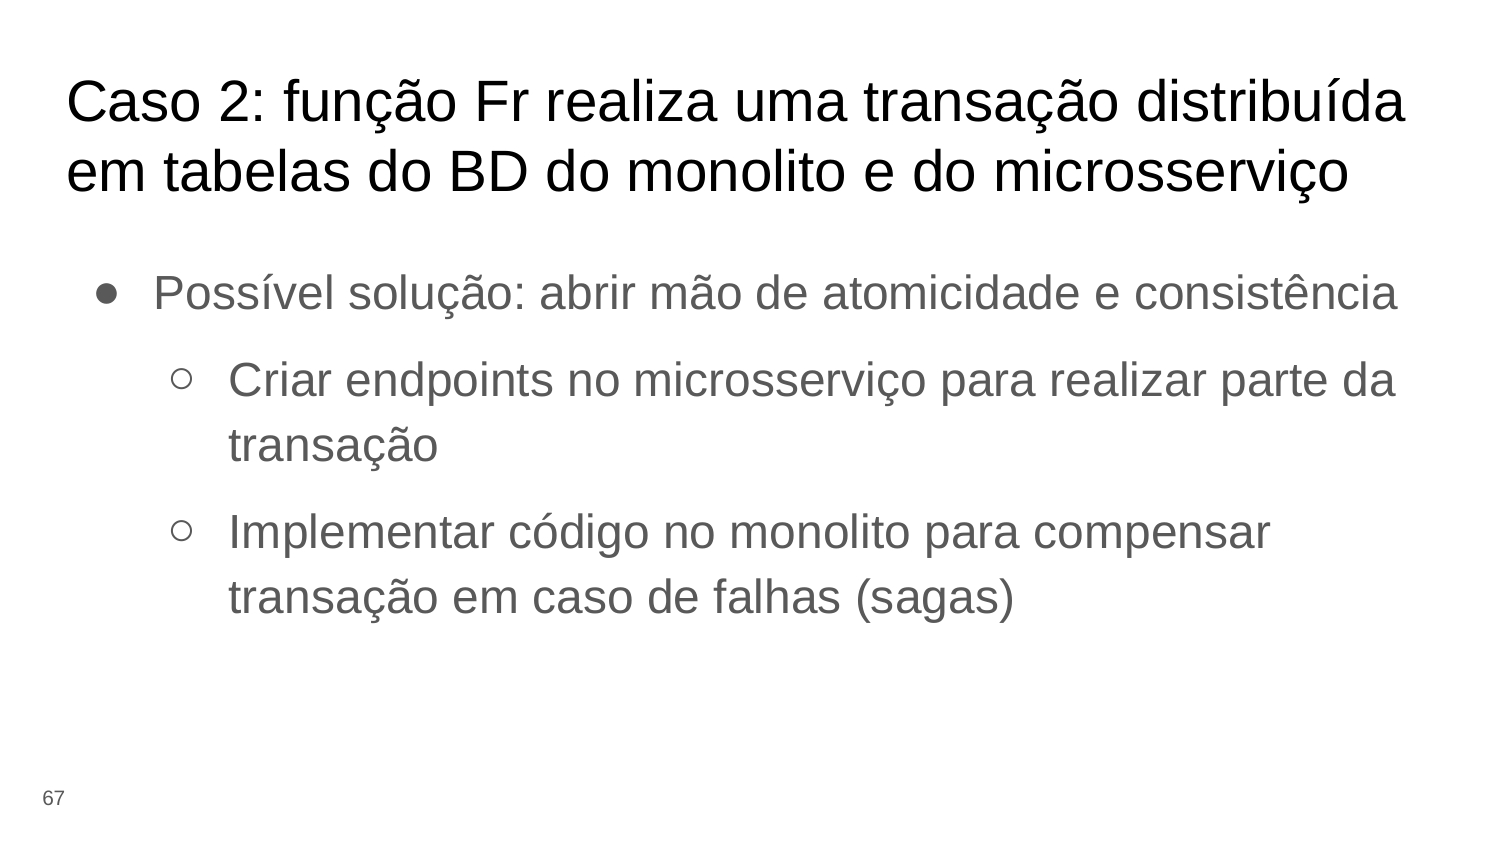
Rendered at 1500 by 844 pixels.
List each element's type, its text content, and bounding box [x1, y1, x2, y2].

title Caso 2: função Fr realiza uma transação distribuída em tabelas do BD do monolito e do microsserviço [51, 48, 1449, 142]
list Possível solução: abrir mão de atomicidade e consistência Criar endpoints no microsserviço para realizar parte da transação Implementar código no monolito para compensar transação em caso de falhas (sagas) [63, 239, 1462, 496]
slide_number ‹#› [27, 764, 118, 830]
